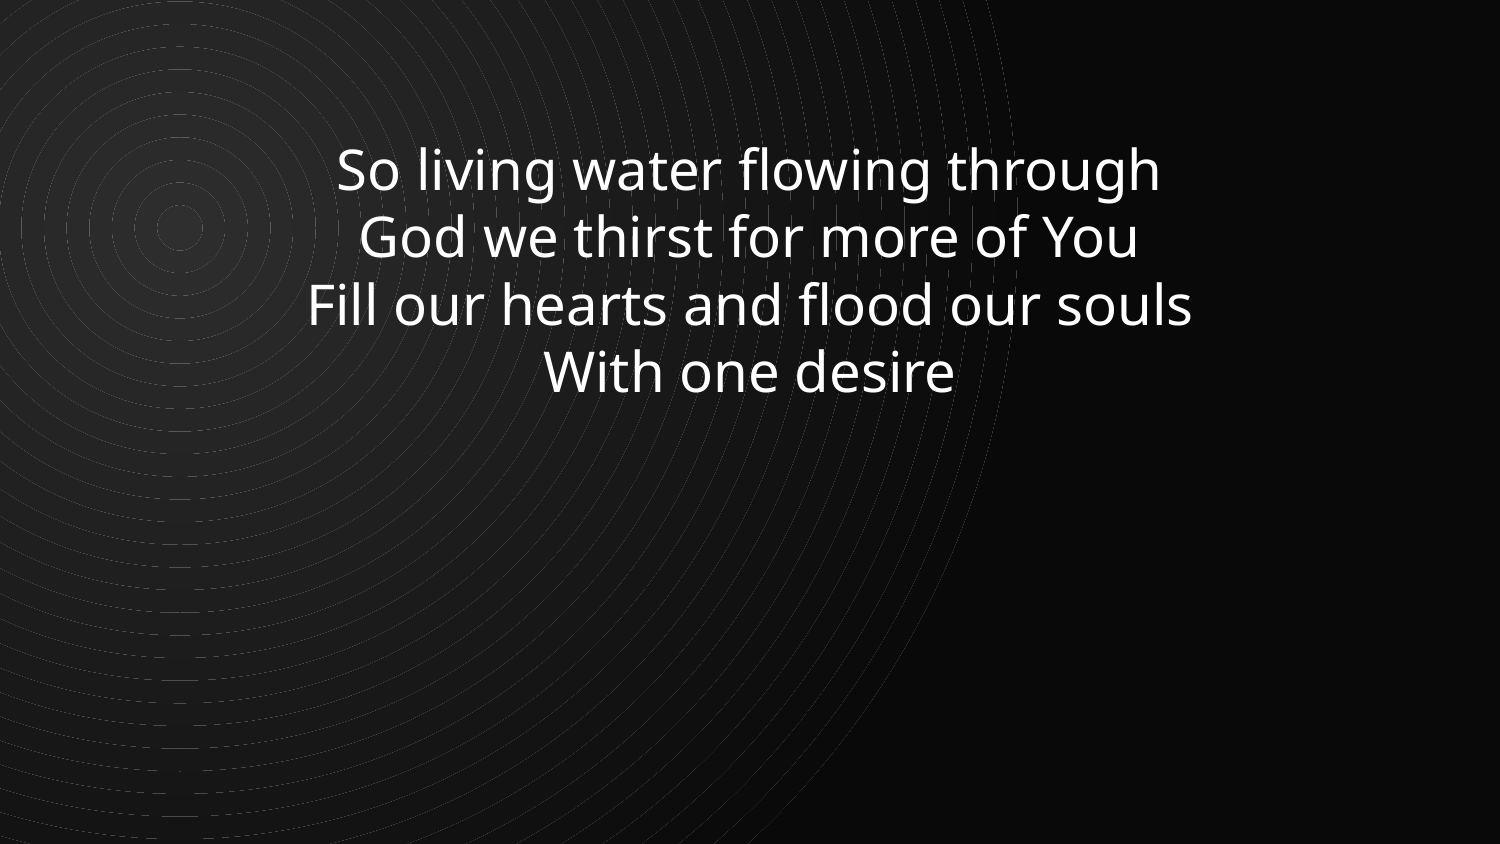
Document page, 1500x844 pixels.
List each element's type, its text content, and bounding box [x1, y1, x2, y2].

text_box So living water flowing through God we thirst for more of You Fill our hearts and flood our souls With one desire [74, 126, 1425, 479]
